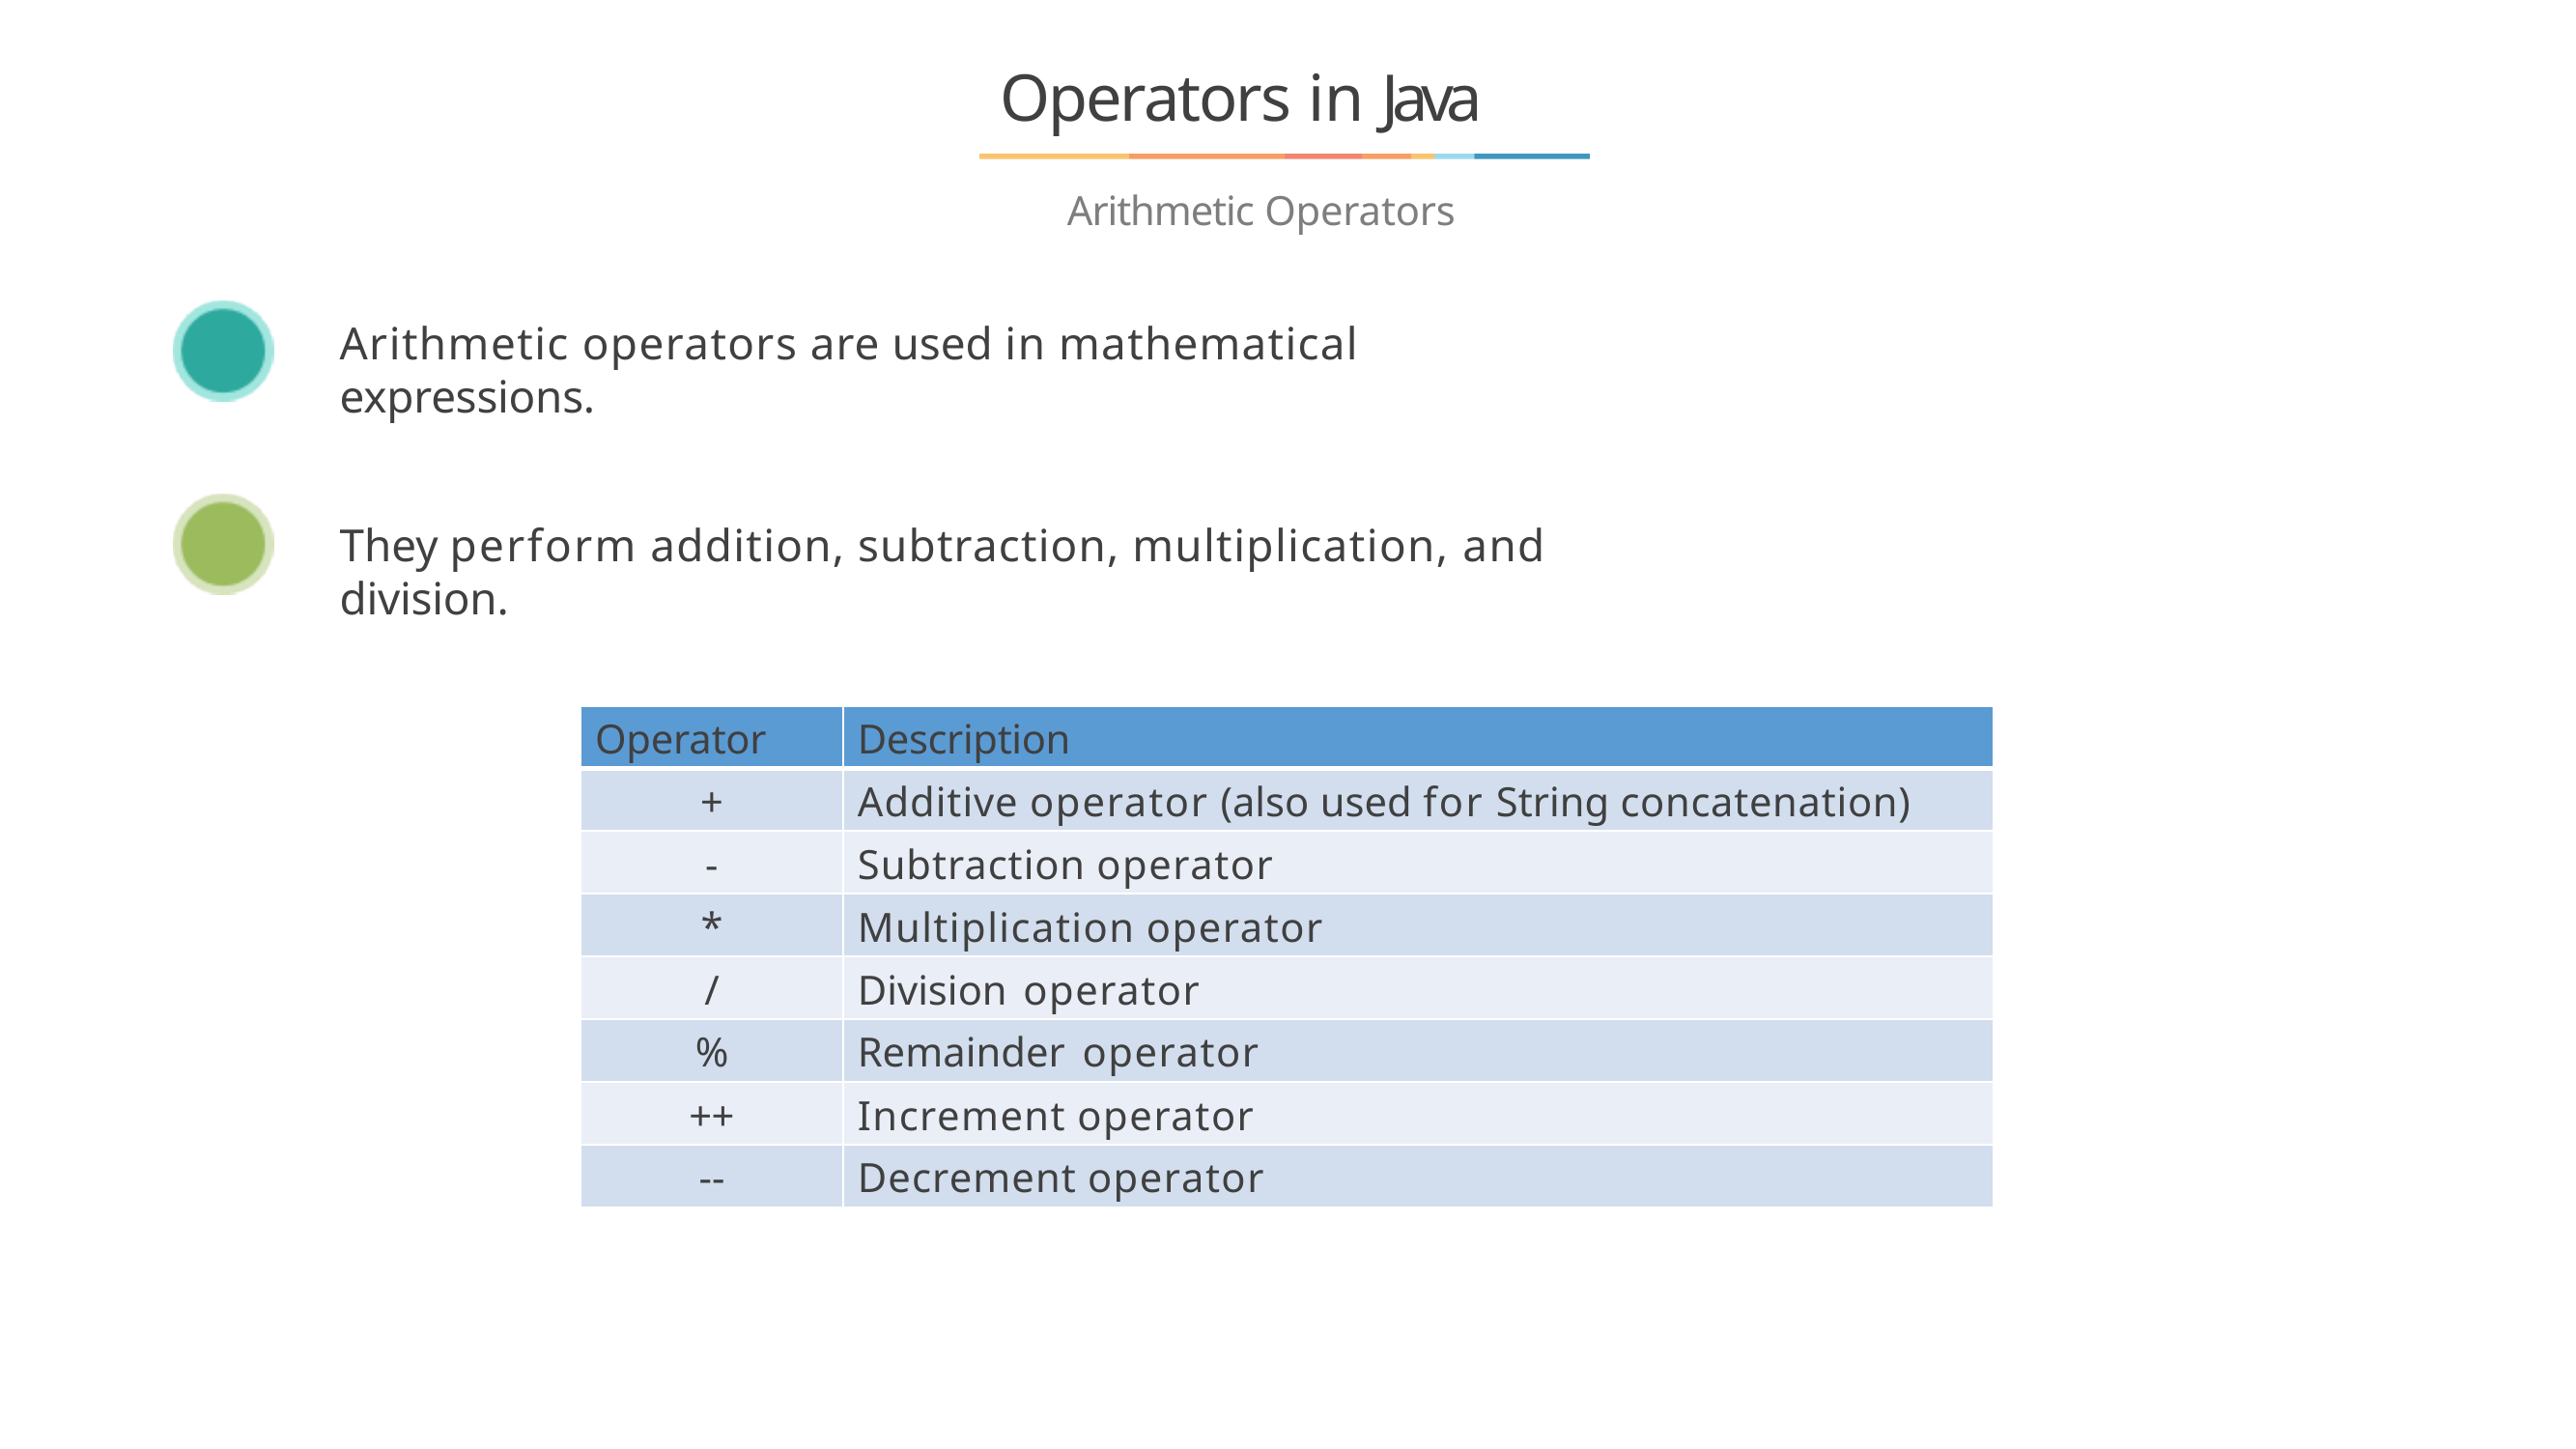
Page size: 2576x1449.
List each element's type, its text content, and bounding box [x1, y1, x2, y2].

table_cell * [581, 895, 842, 955]
table_cell Multiplication operator [844, 895, 1993, 955]
table_cell Decrement operator [844, 1146, 1993, 1207]
table_cell Division operator [844, 957, 1993, 1018]
text_box Arithmetic Operators Arithmetic operators are used in mathematical expressions. [337, 183, 1576, 422]
table_cell / [581, 957, 842, 1018]
table_cell Additive operator (also used for String concatenation) [844, 771, 1993, 830]
table_header Operator [581, 707, 842, 766]
text_box They perform addition, subtraction, multiplication, and division. [337, 515, 1652, 624]
table_header Description [844, 707, 1993, 766]
table_cell Increment operator [844, 1083, 1993, 1144]
table_cell - [581, 832, 842, 893]
table_cell % [581, 1020, 842, 1081]
picture [173, 300, 274, 403]
table_cell Remainder operator [844, 1020, 1993, 1081]
table_cell Subtraction operator [844, 832, 1993, 893]
picture [979, 134, 1590, 180]
table_cell + [581, 771, 842, 830]
table_cell -- [581, 1146, 842, 1207]
title Operators in Java [699, 54, 1877, 299]
picture [173, 494, 274, 596]
table_cell ++ [581, 1083, 842, 1144]
